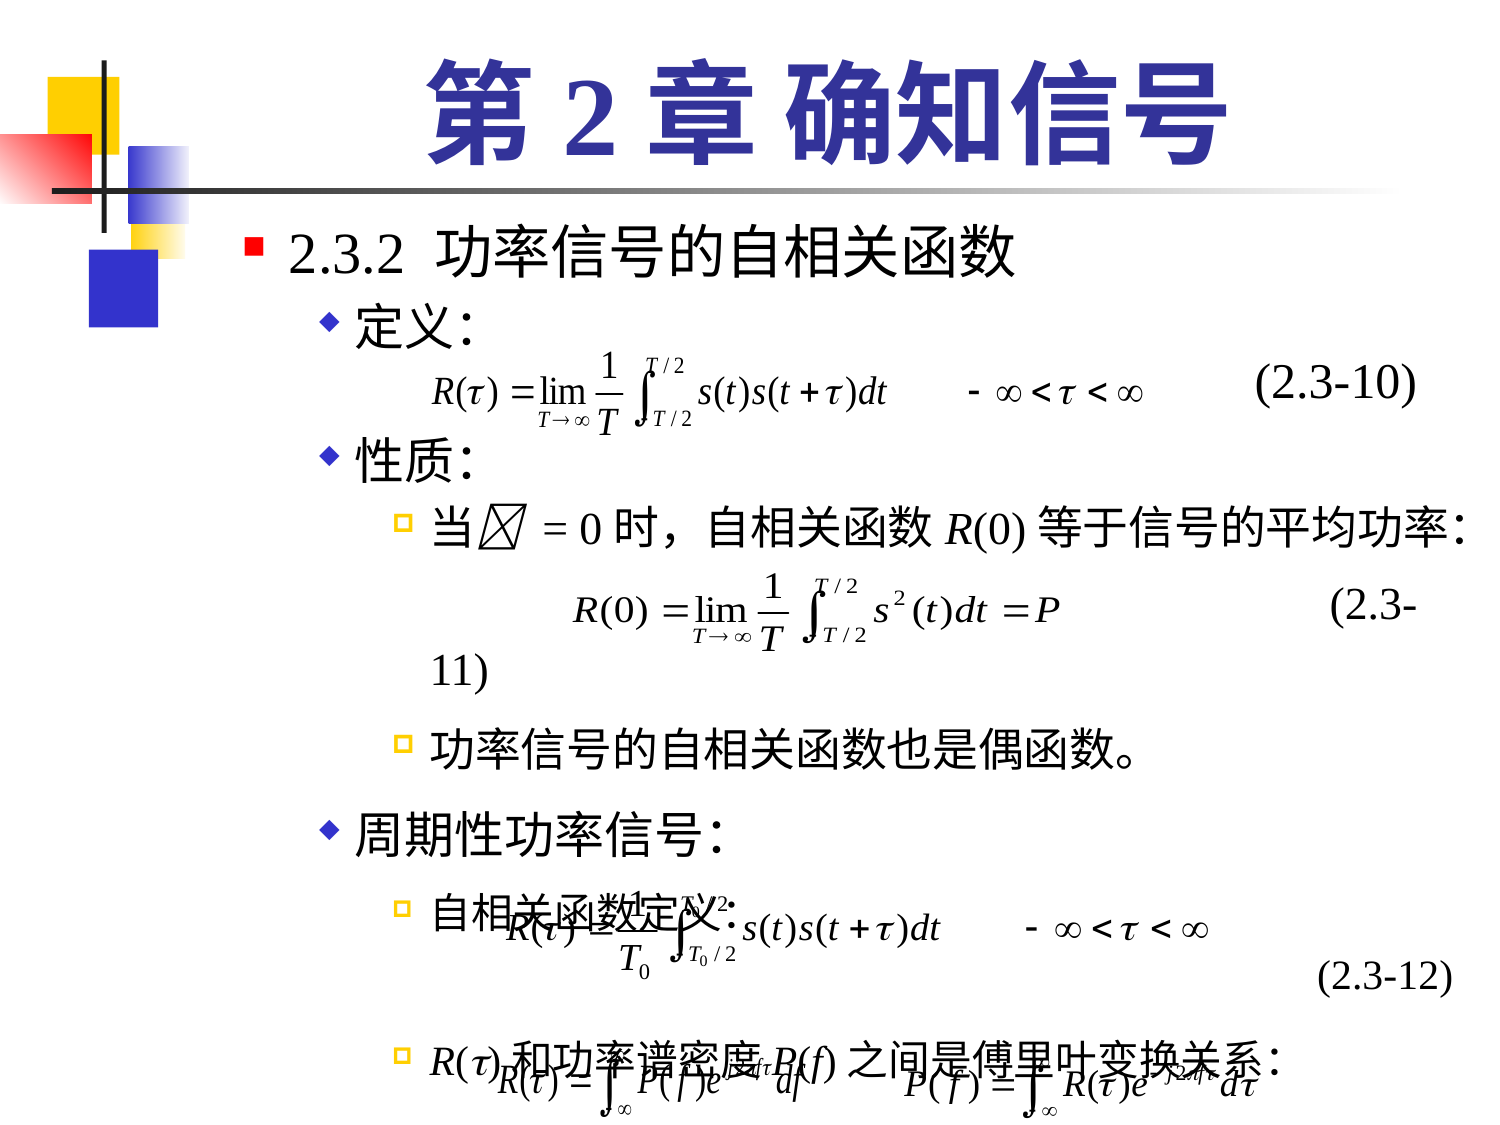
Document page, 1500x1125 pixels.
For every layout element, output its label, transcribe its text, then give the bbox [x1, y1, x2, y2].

title 第2章 确知信号 [188, 35, 1468, 186]
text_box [897, 1043, 1267, 1125]
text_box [498, 879, 1216, 989]
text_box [491, 1034, 817, 1125]
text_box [425, 340, 1149, 445]
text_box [565, 562, 1068, 660]
list 2.3.2 功率信号的自相关函数 定义： (2.3-10) 性质： 当 = 0时，自相关函数R(0)等于信号的平均功率： (2.3-11) 功率信号的自相关函数也是偶函数。 周期性功率信号： 自相关函数定义： (2.3-12) R()和功率谱密度P(f)之间是傅里叶变换关系： [152, 208, 1472, 1125]
